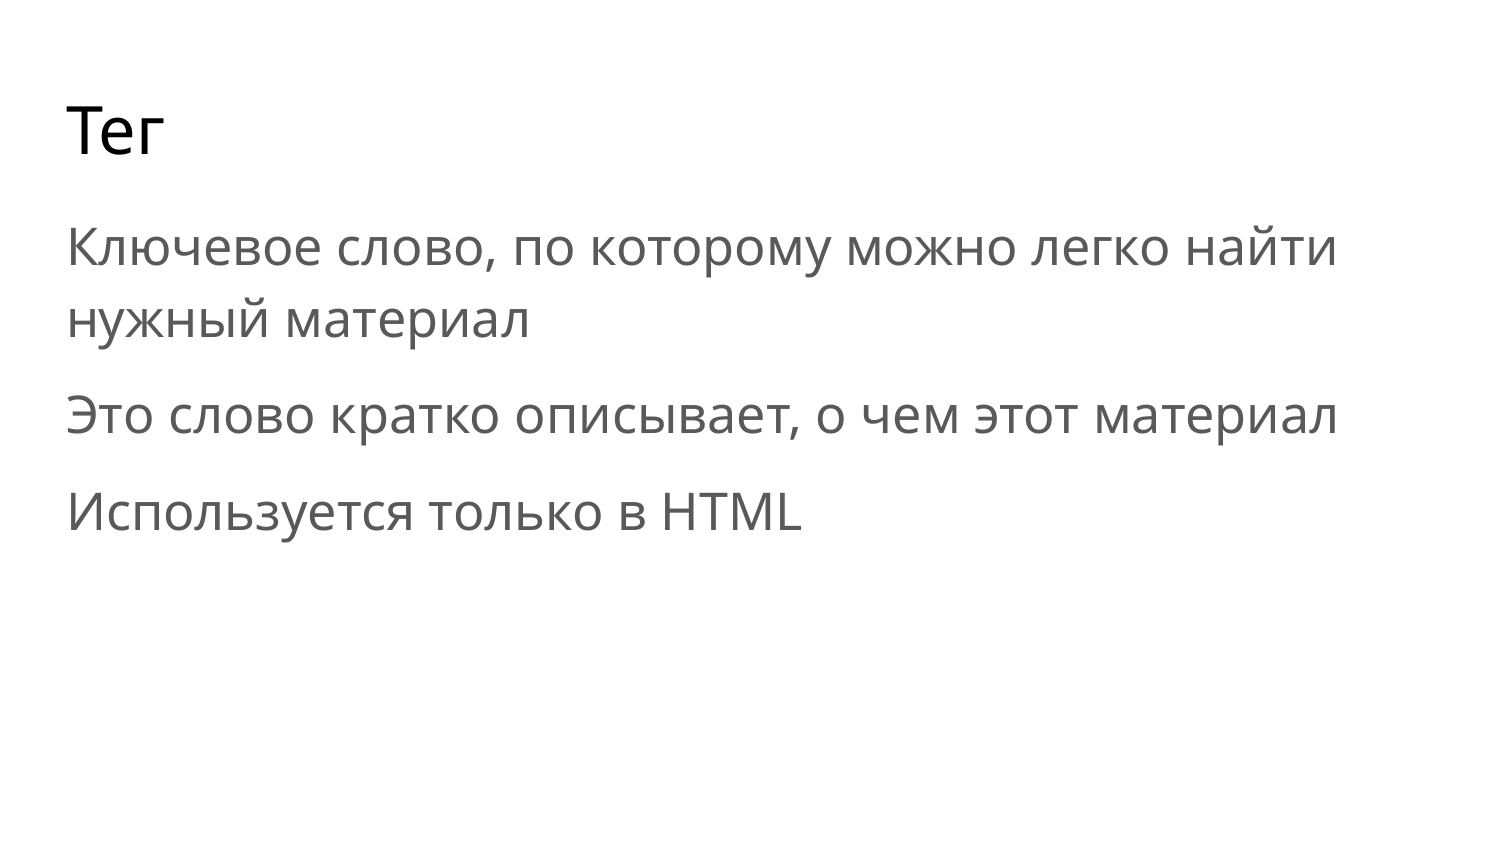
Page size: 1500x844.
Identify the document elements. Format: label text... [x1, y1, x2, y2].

title Тег [51, 72, 1449, 167]
list Ключевое слово, по которому можно легко найти нужный материал Это слово кратко описывает, о чем этот материал Используется только в HTML [51, 189, 1449, 750]
